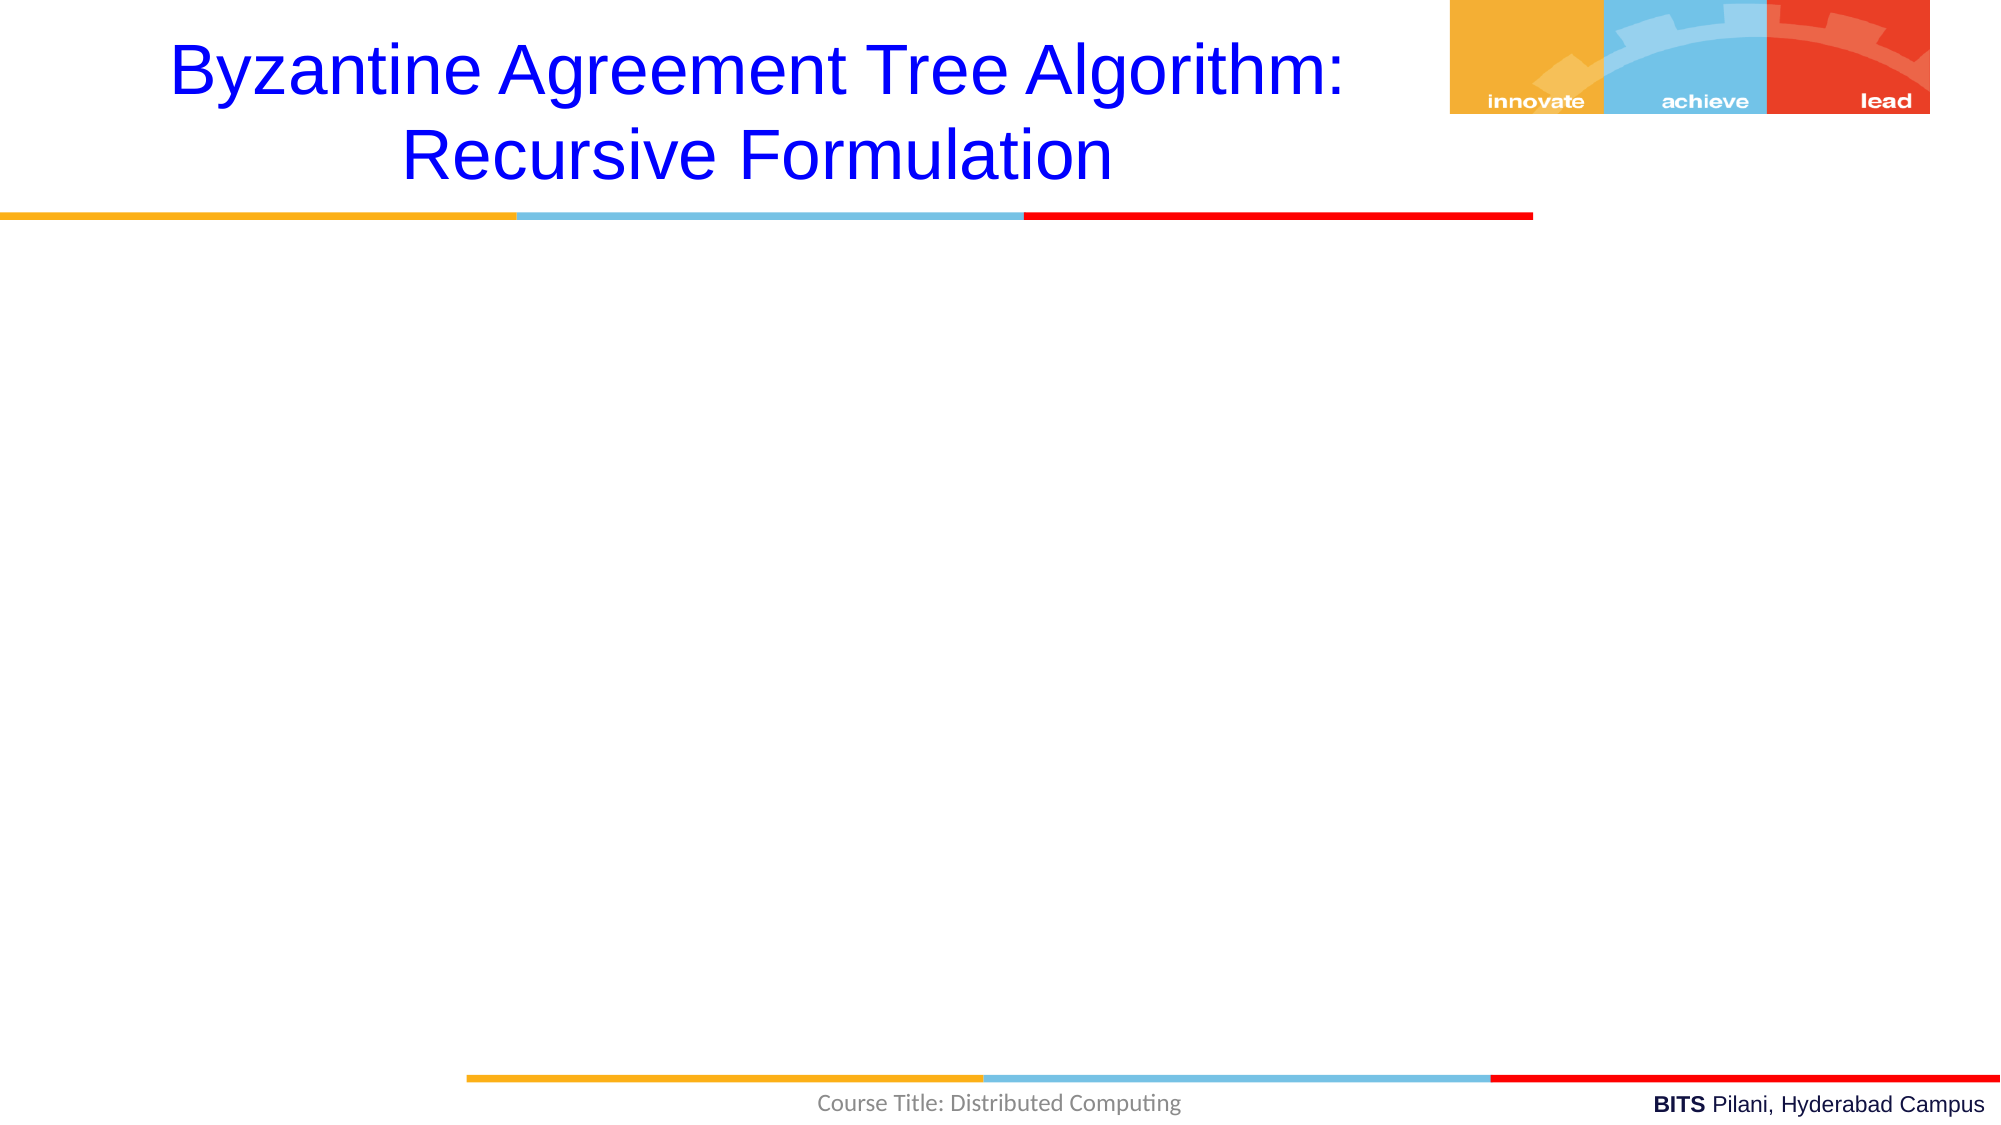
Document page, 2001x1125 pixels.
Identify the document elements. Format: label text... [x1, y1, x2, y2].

list Byzantine Agreement Tree Algorithm: Recursive Formulation [66, 14, 1450, 203]
footer Course Title: Distributed Computing [662, 1071, 1338, 1125]
picture [1449, 0, 1930, 114]
